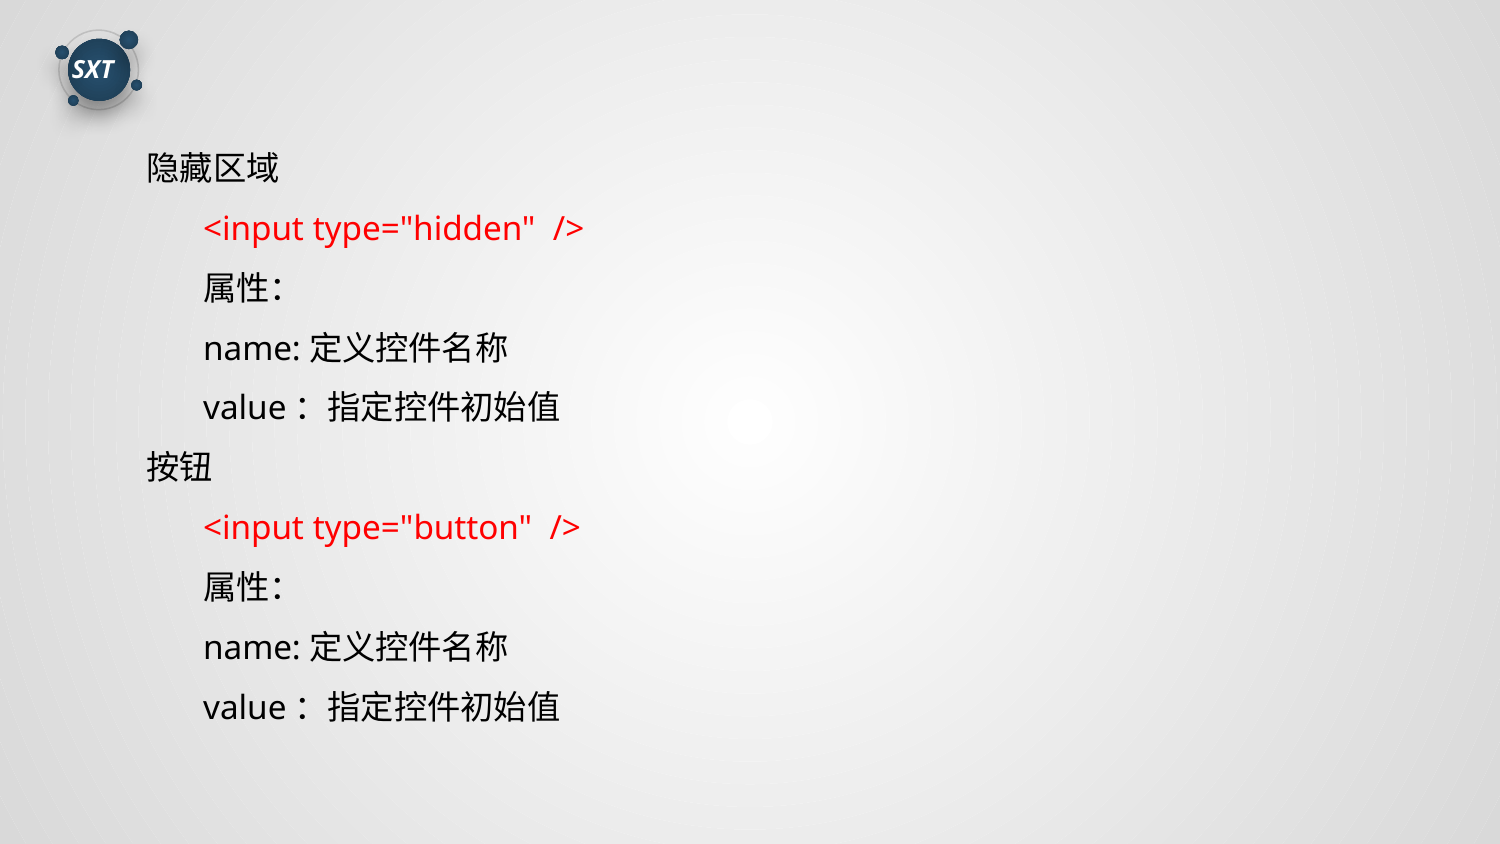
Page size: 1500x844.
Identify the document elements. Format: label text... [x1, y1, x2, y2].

text_box 隐藏区域 <input type="hidden" /> 属性： name:定义控件名称 value：指定控件初始值 按钮 <input type="button" /> 属性： name:定义控件名称 value：指定控件初始值 [132, 119, 1448, 794]
